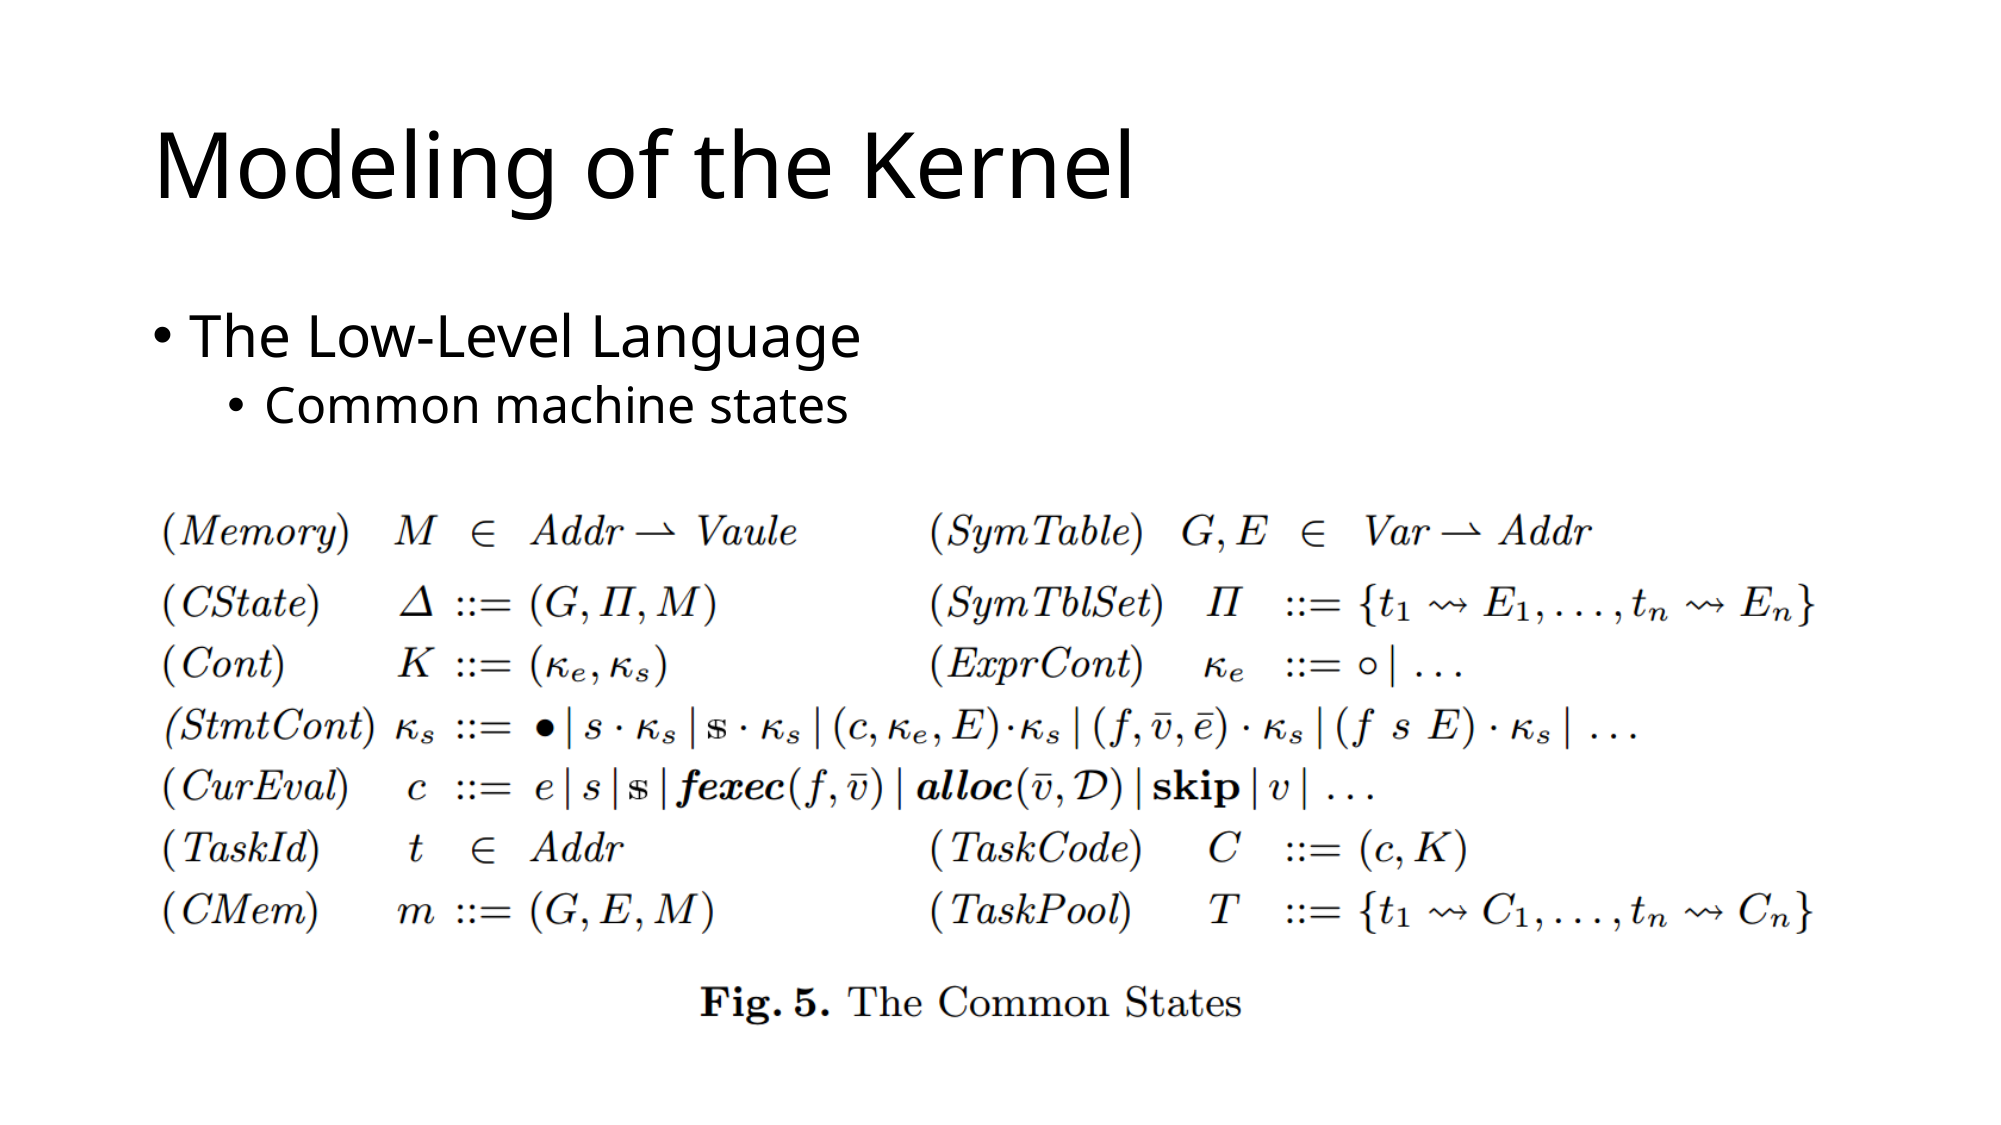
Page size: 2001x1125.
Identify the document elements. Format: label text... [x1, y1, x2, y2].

title Modeling of the Kernel [137, 59, 1863, 278]
list The Low-Level Language Common machine states [137, 299, 1863, 1014]
picture [141, 485, 1859, 1053]
